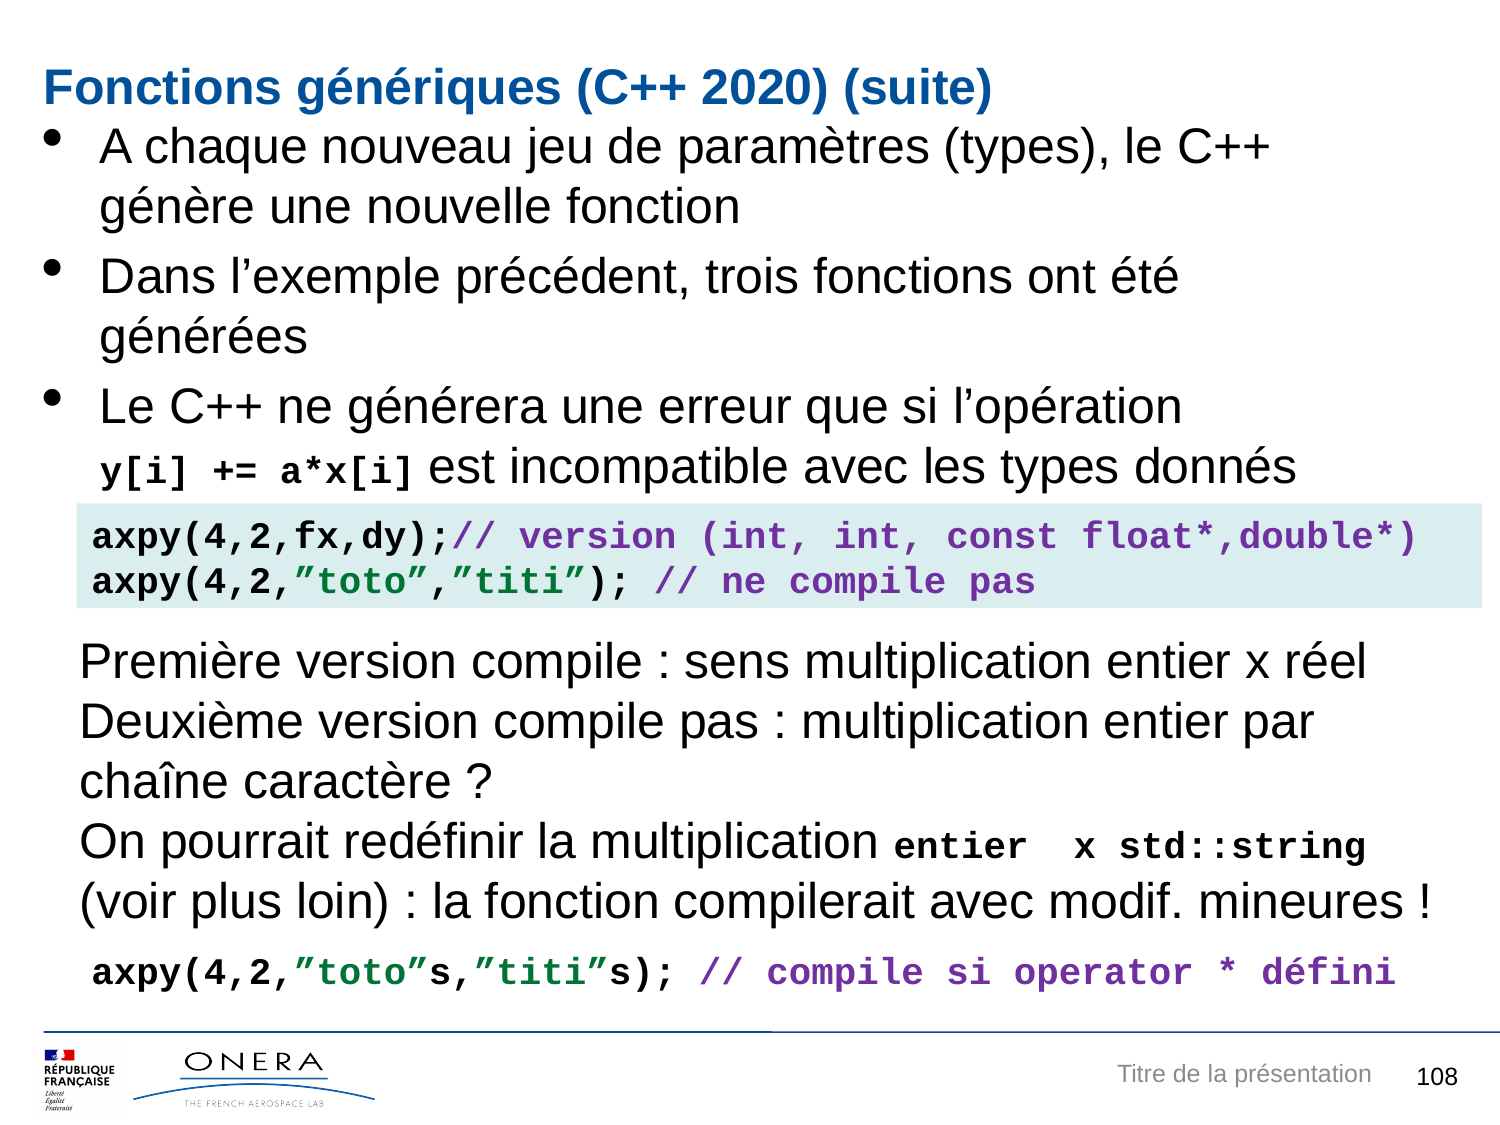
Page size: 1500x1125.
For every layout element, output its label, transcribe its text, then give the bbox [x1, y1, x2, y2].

text_box A chaque nouveau jeu de paramètres (types), le C++ génère une nouvelle fonction Dans l’exemple précédent, trois fonctions ont été générées Le C++ ne générera une erreur que si l’opération y[i] += a*x[i] est incompatible avec les types donnés [43, 113, 1319, 516]
text_box Première version compile : sens multiplication entier x réel Deuxième version compile pas : multiplication entier par chaîne caractère ? On pourrait redéfinir la multiplication entier x std::string (voir plus loin) : la fonction compilerait avec modif. mineures ! [64, 621, 1483, 937]
text_box axpy(4,2,fx,dy);// version (int, int, const float*,double*) axpy(4,2,”toto”,”titi”); // ne compile pas [76, 503, 1483, 609]
picture [133, 1052, 375, 1107]
picture [34, 1039, 125, 1121]
text_box Fonctions génériques (C++ 2020) (suite) [43, 0, 1486, 169]
text_box Titre de la présentation [466, 1042, 1388, 1103]
text_box axpy(4,2,”toto”s,”titi”s); // compile si operator * défini [76, 939, 1471, 1000]
text_box 100 [1374, 1025, 1500, 1125]
